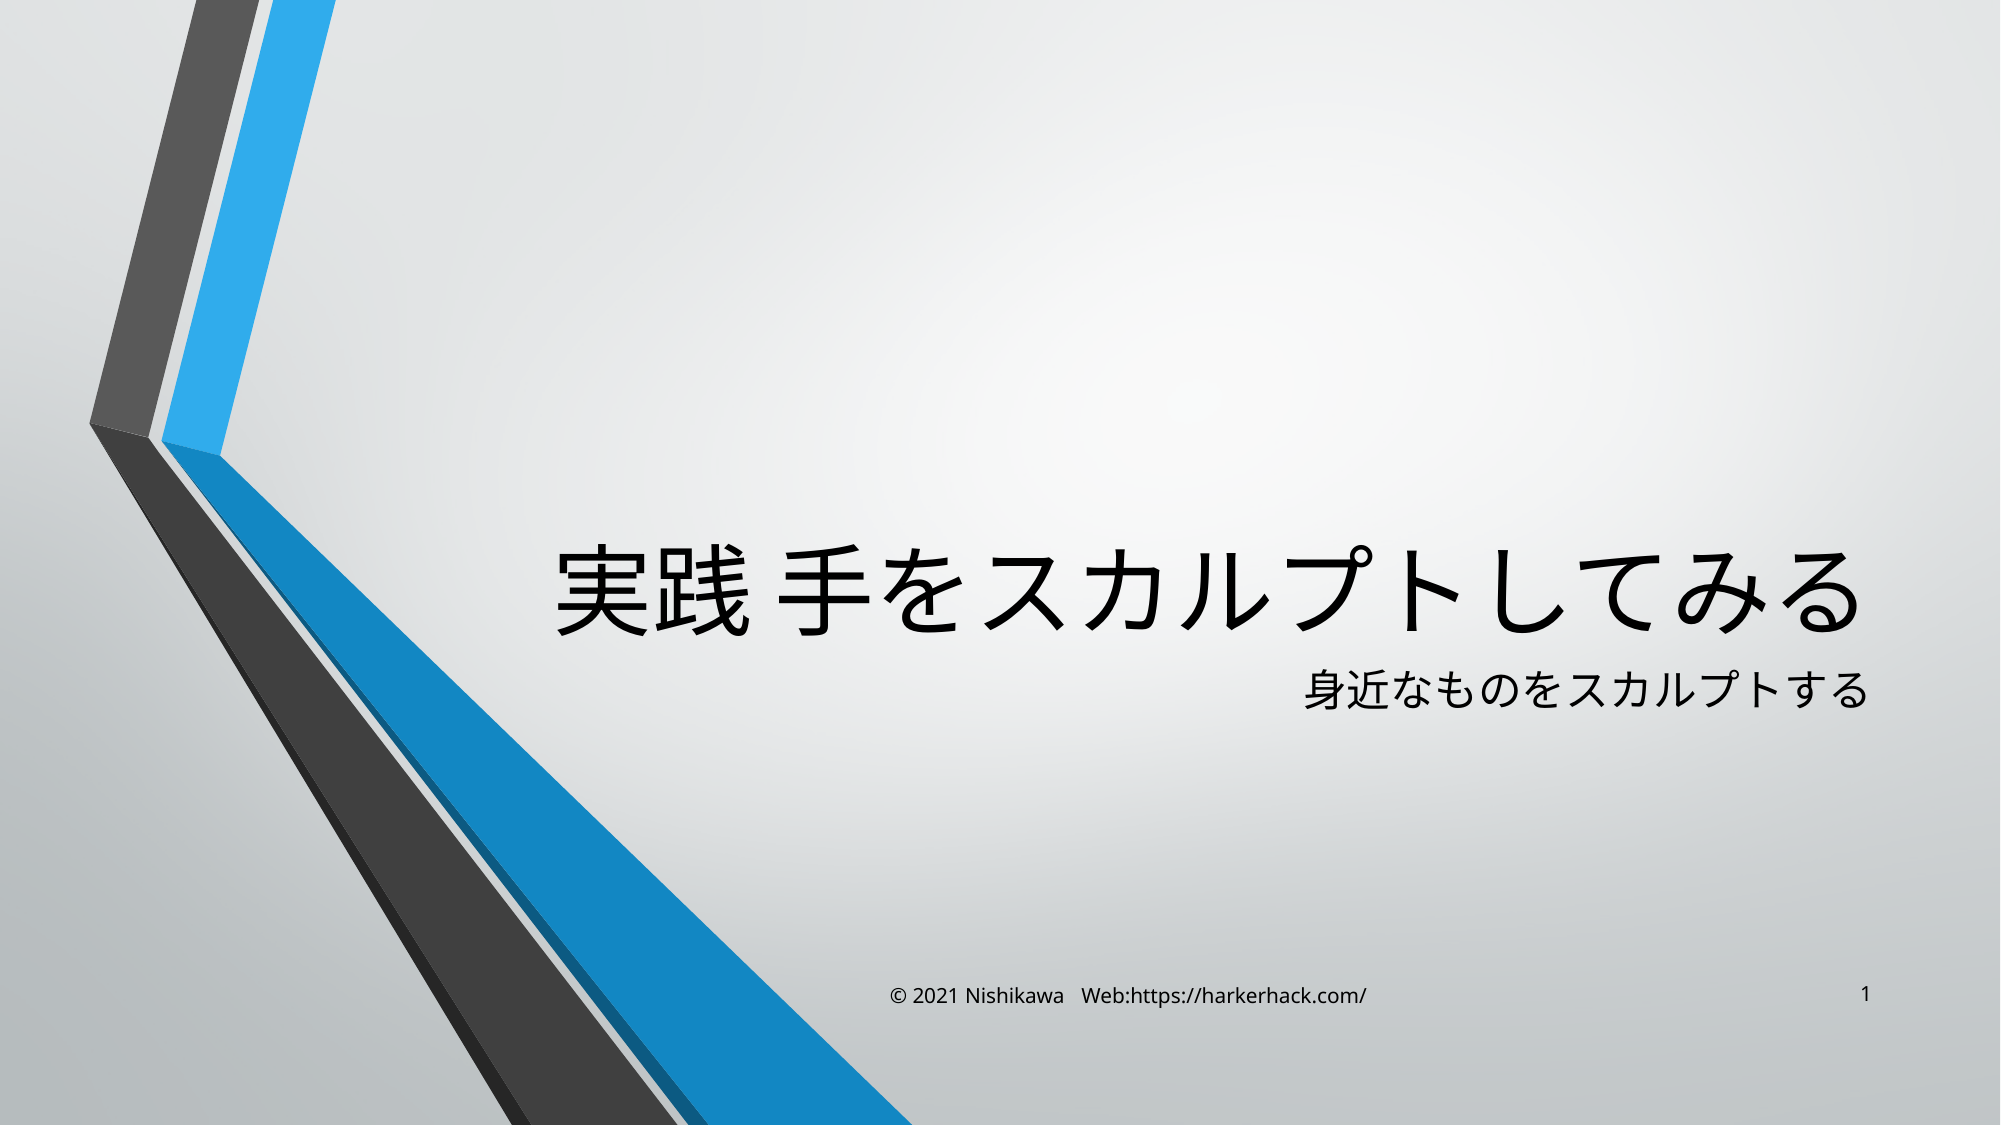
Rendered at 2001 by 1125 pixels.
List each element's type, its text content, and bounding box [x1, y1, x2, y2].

title 実践 手をスカルプトしてみる [480, 226, 1887, 656]
slide_number 1 [1796, 965, 1887, 1025]
subtitle 身近なものをスカルプトする [740, 655, 1887, 884]
footer © 2021 Nishikawa Web:https://harkerhack.com/ [874, 965, 1584, 1025]
